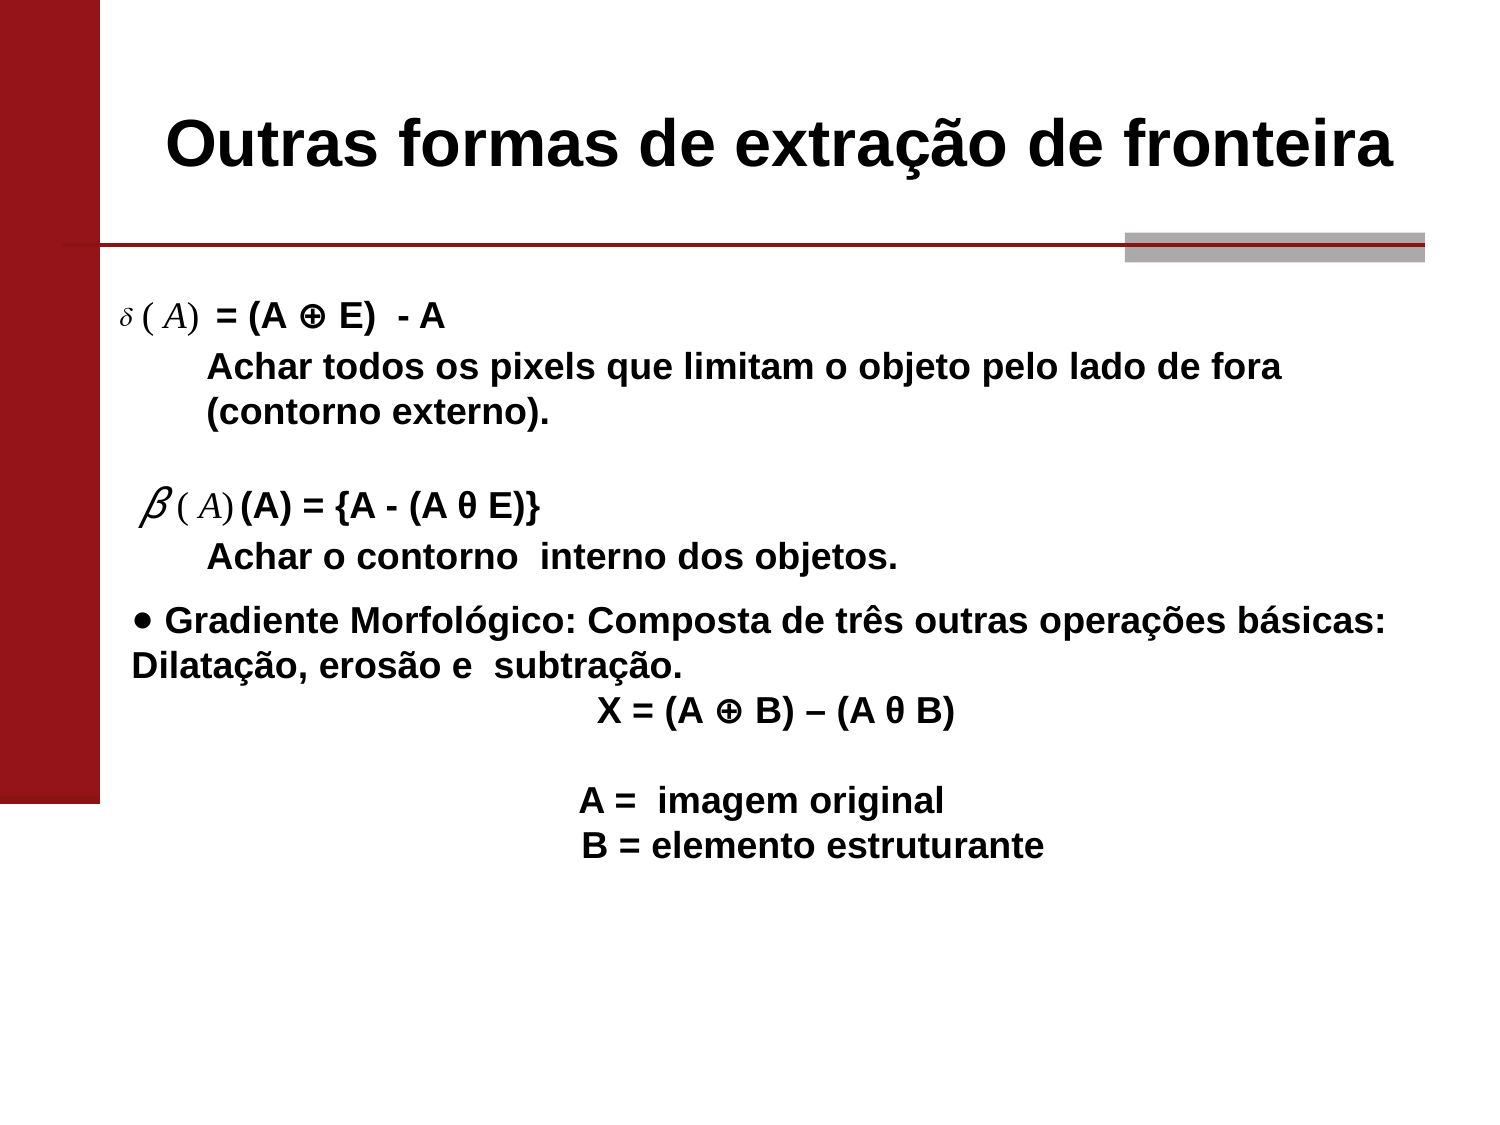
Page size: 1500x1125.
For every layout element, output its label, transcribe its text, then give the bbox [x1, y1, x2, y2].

text_box ( A) = (A ⊕ E) - A Achar todos os pixels que limitam o objeto pelo lado de fora (contorno externo). β ( A) (A) = {A - (A θ E)} Achar o contorno interno dos objetos. Gradiente Morfológico: Composta de três outras operações básicas: Dilatação, erosão e subtração. X = (A ⊕ B) – (A θ B) A = imagem original B = elemento estruturante [116, 278, 1447, 998]
picture [116, 302, 140, 332]
title Outras formas de extração de fronteira [150, 45, 1425, 234]
